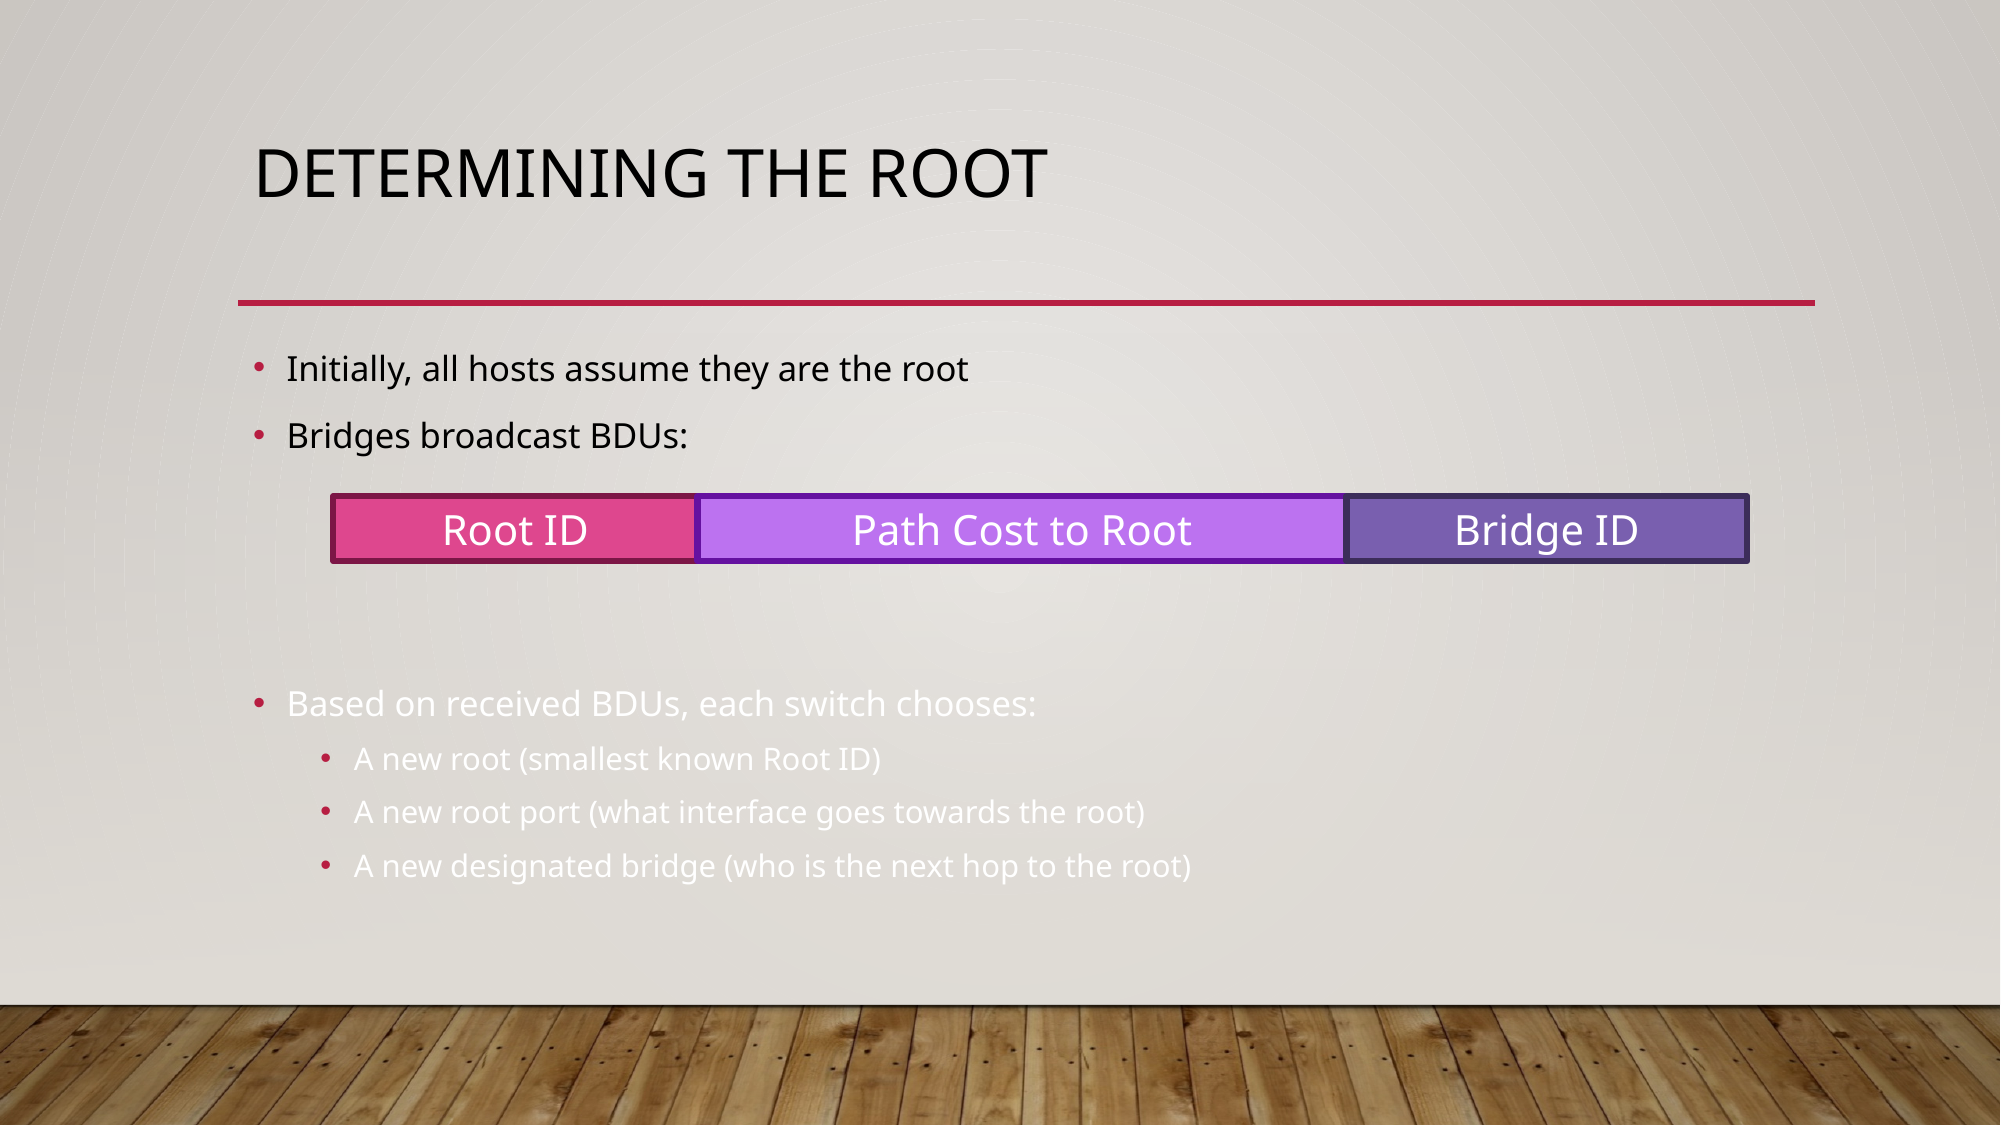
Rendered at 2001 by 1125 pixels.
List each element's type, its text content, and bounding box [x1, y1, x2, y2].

title Determining the Root [238, 131, 1814, 305]
list Initially, all hosts assume they are the root Bridges broadcast BDUs: Based on received BDUs, each switch chooses: A new root (smallest known Root ID) A new root port (what interface goes towards the root) A new designated bridge (who is the next hop to the root) [238, 330, 1814, 897]
picture [0, 1005, 2000, 1125]
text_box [333, 496, 1748, 606]
